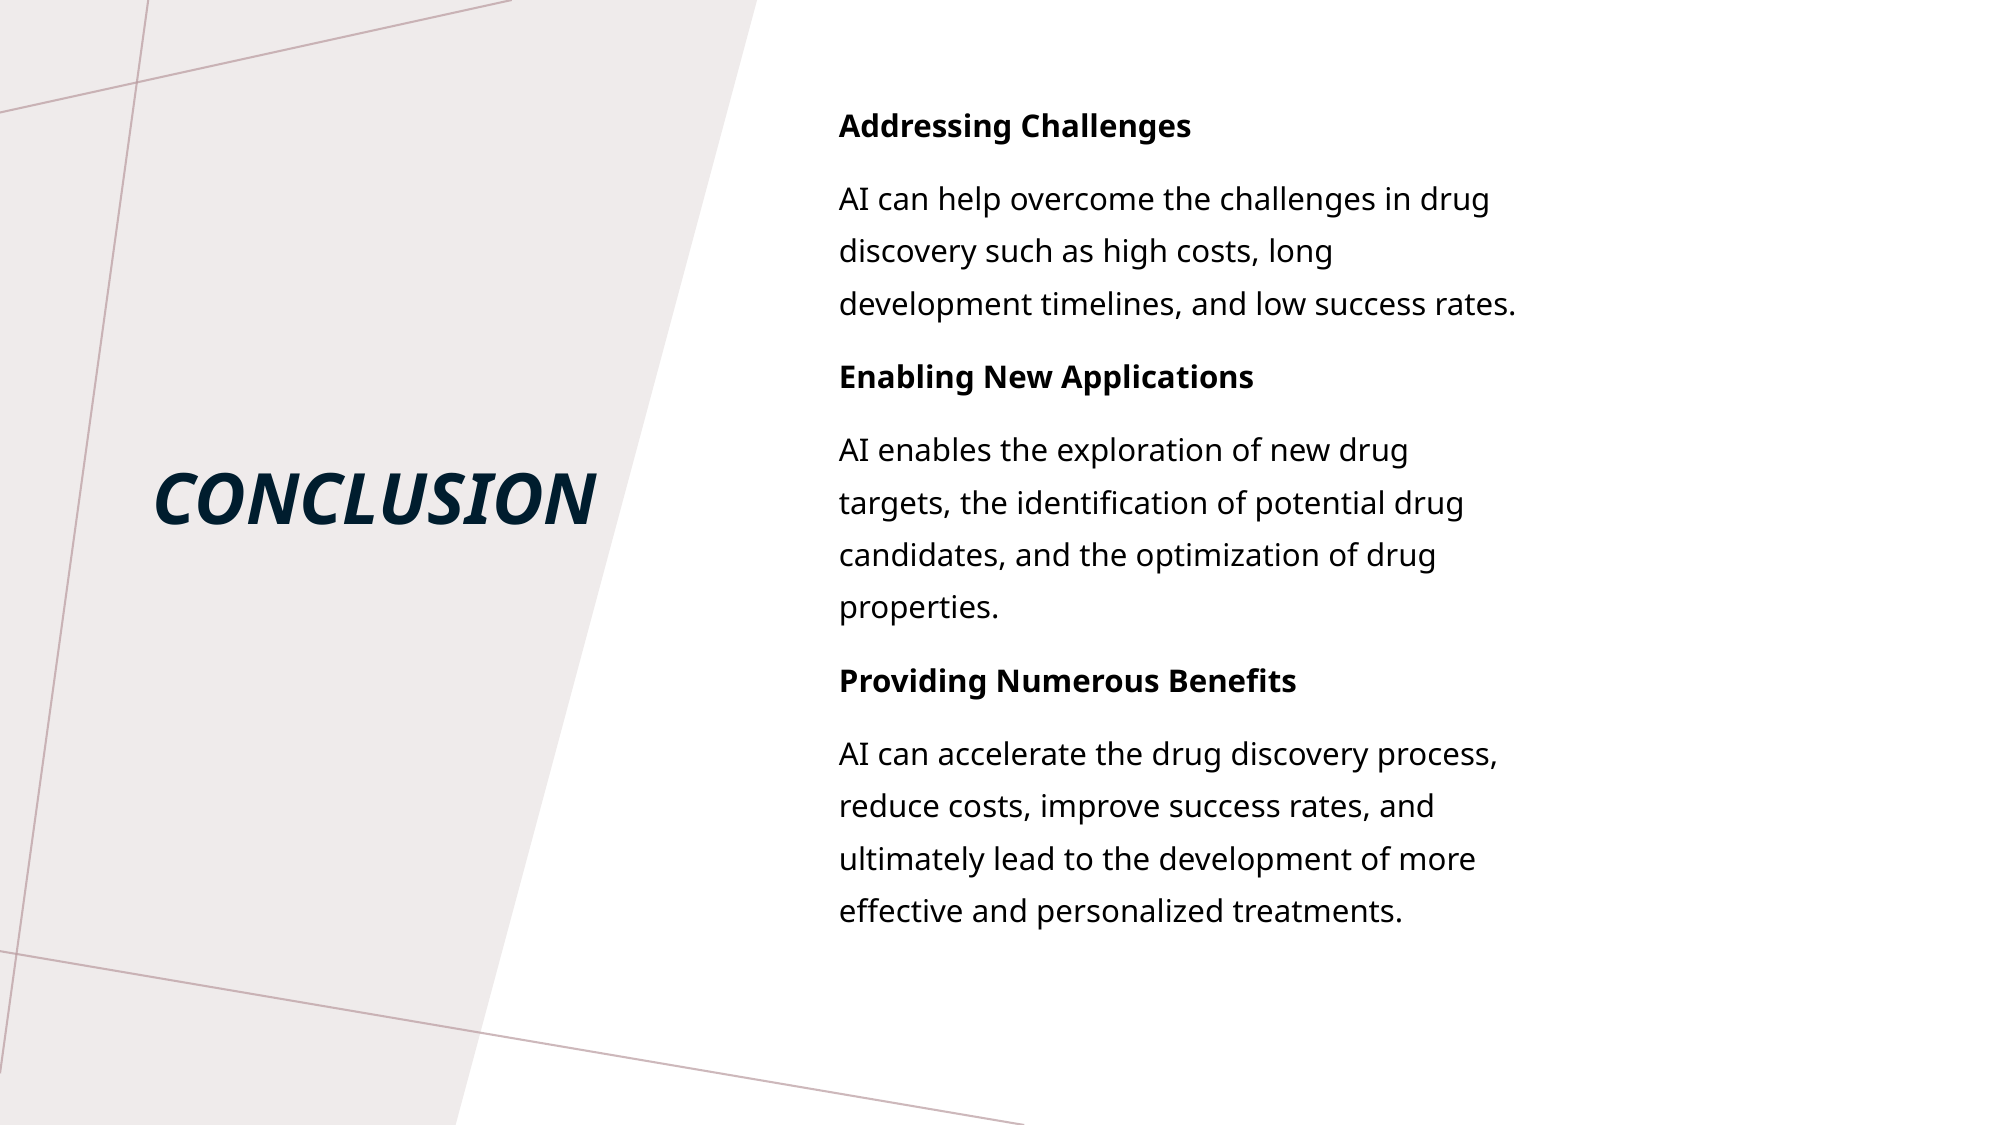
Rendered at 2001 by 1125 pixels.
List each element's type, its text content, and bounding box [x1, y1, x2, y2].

list Addressing Challenges AI can help overcome the challenges in drug discovery such as high costs, long development timelines, and low success rates. Enabling New Applications AI enables the exploration of new drug targets, the identification of potential drug candidates, and the optimization of drug properties. Providing Numerous Benefits AI can accelerate the drug discovery process, reduce costs, improve success rates, and ultimately lead to the development of more effective and personalized treatments. [824, 83, 1535, 1005]
title Conclusion [137, 83, 663, 1005]
